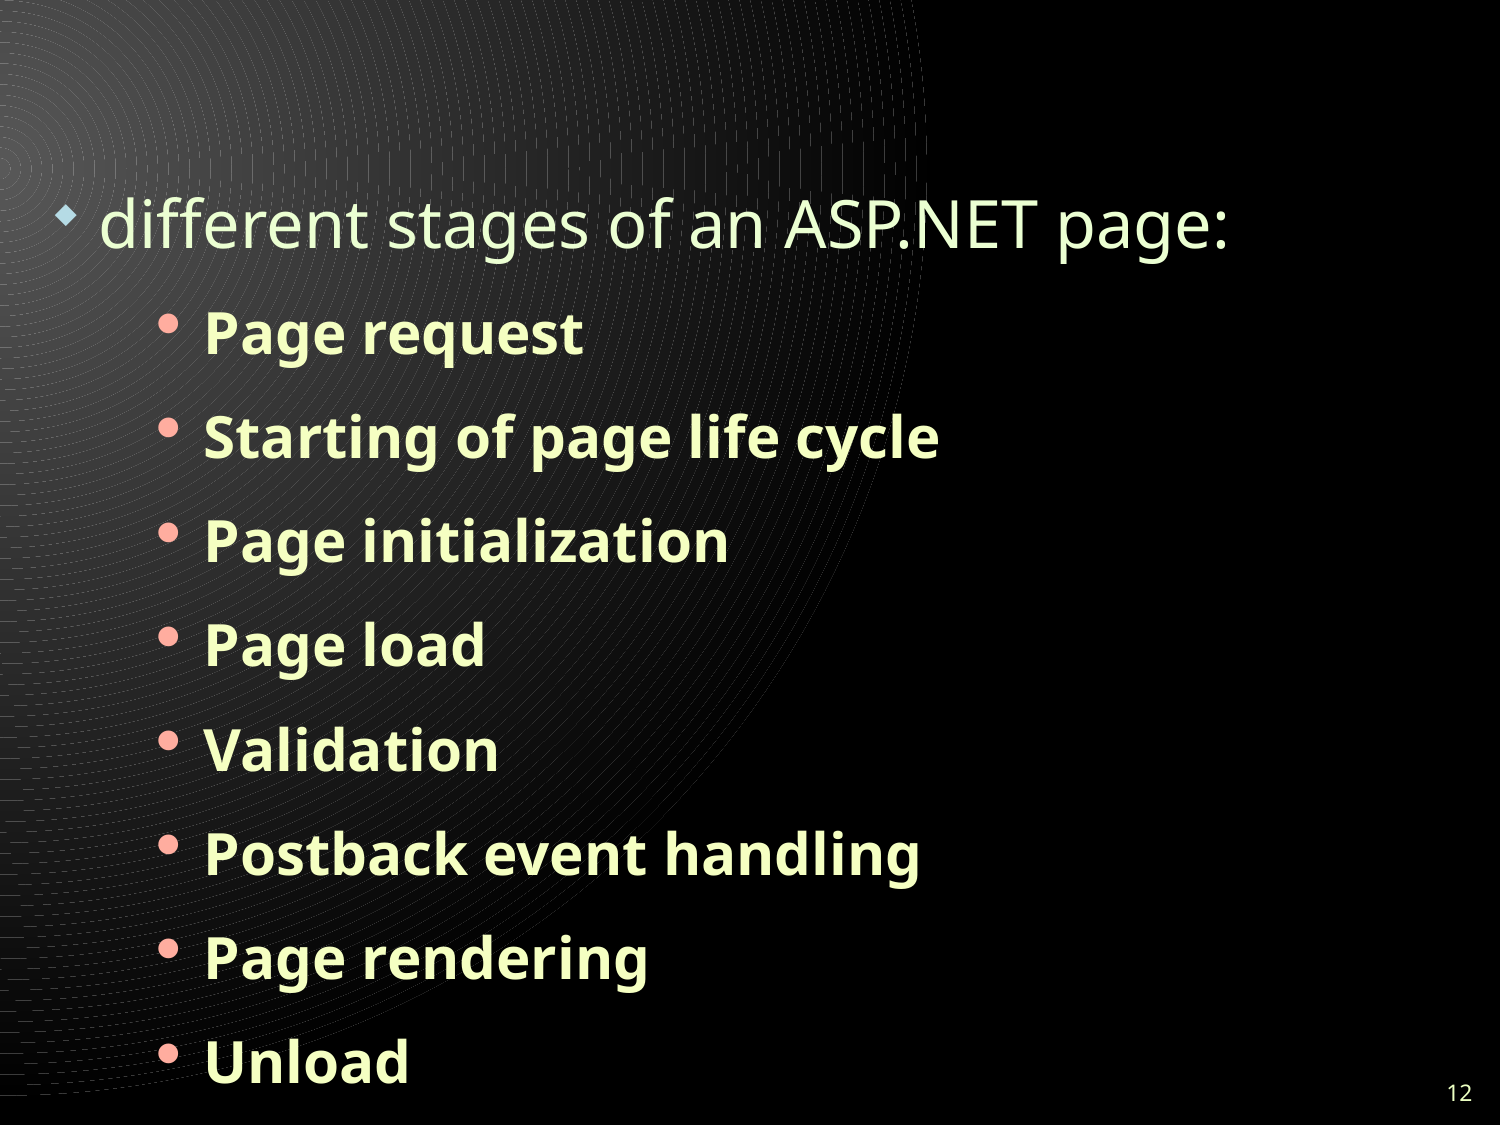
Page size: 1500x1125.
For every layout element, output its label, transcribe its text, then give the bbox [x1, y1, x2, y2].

list different stages of an ASP.NET page: Page request Starting of page life cycle Page initialization Page load Validation Postback event handling Page rendering Unload [37, 174, 1463, 1100]
slide_number 12 [1412, 1074, 1488, 1113]
